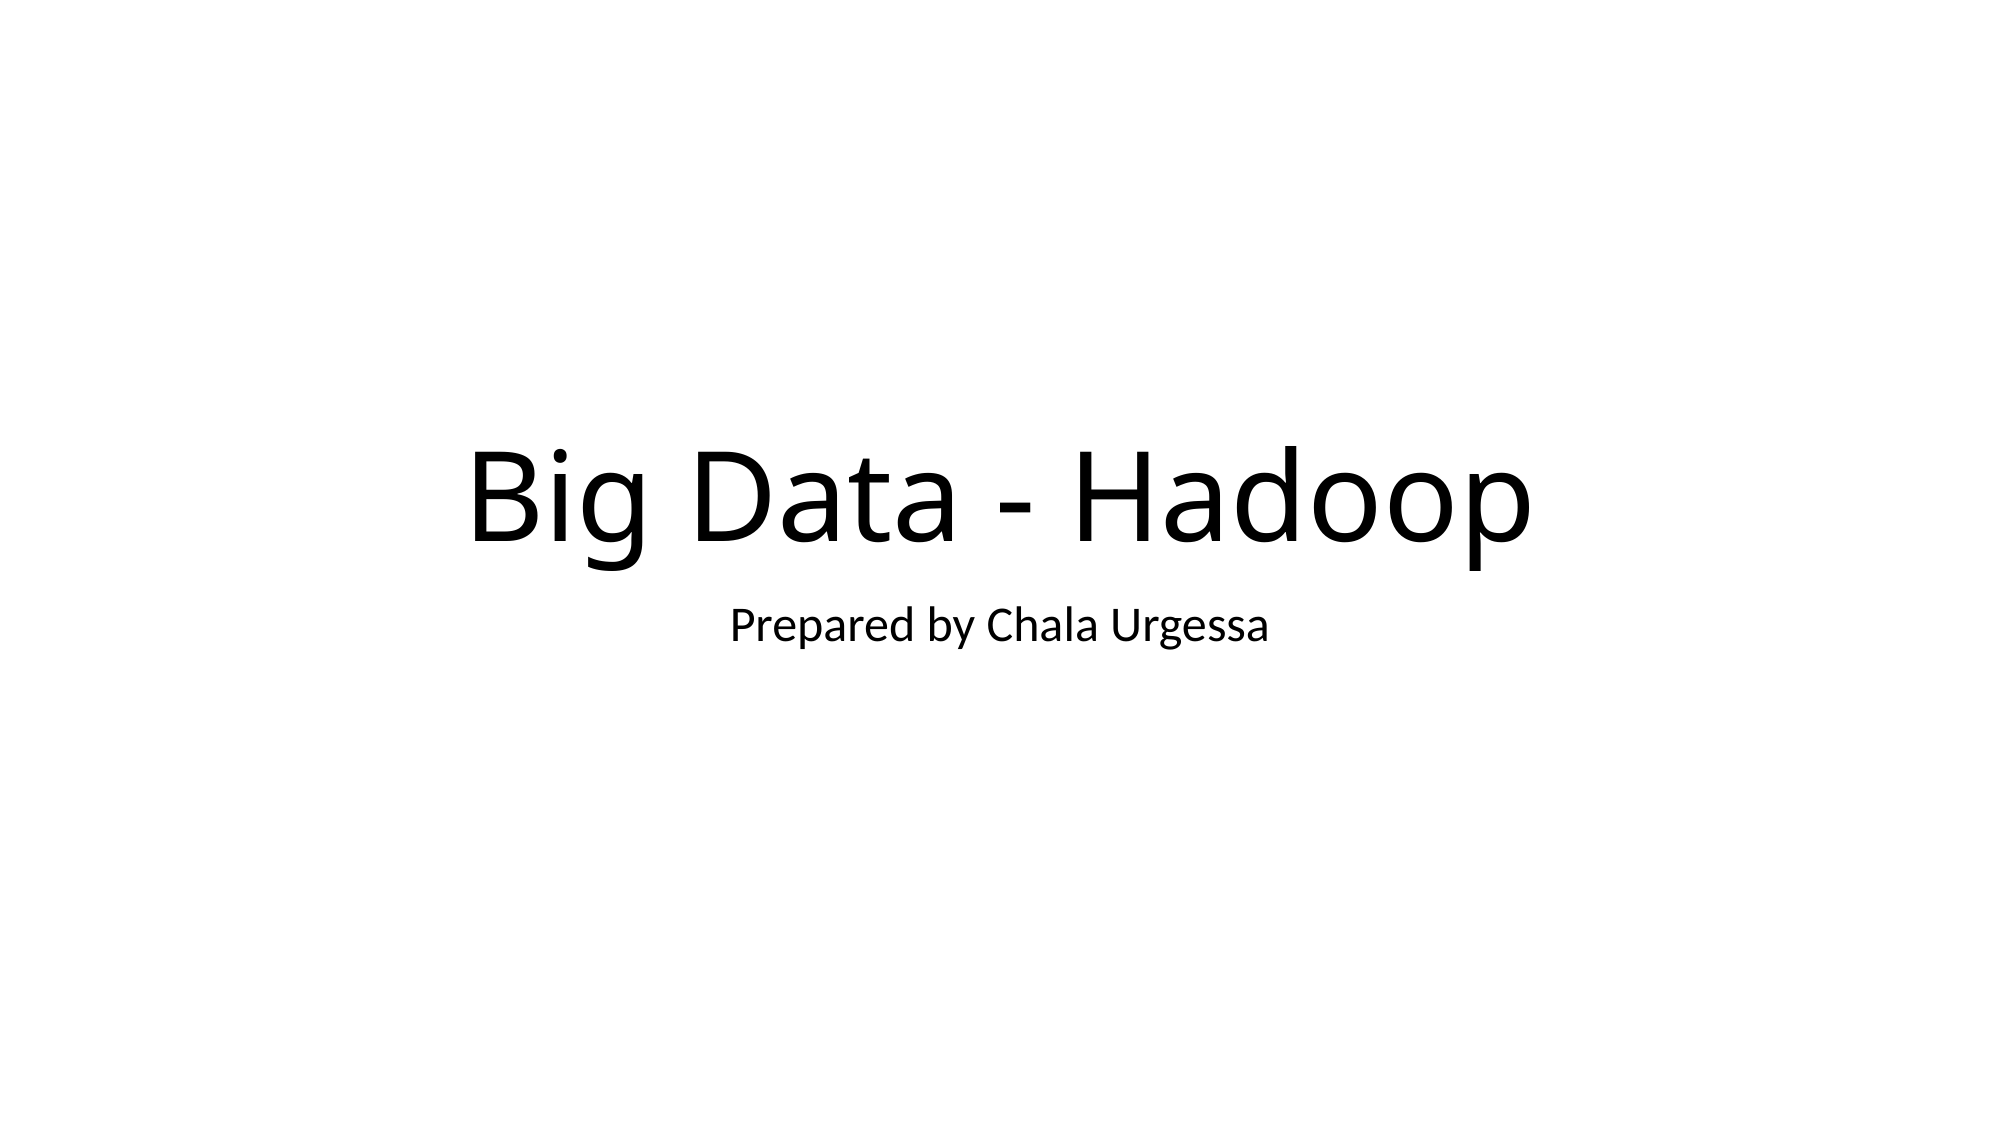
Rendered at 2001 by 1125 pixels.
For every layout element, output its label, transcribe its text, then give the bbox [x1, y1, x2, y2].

subtitle Prepared by Chala Urgessa [249, 590, 1750, 863]
title Big Data - Hadoop [249, 184, 1750, 576]
